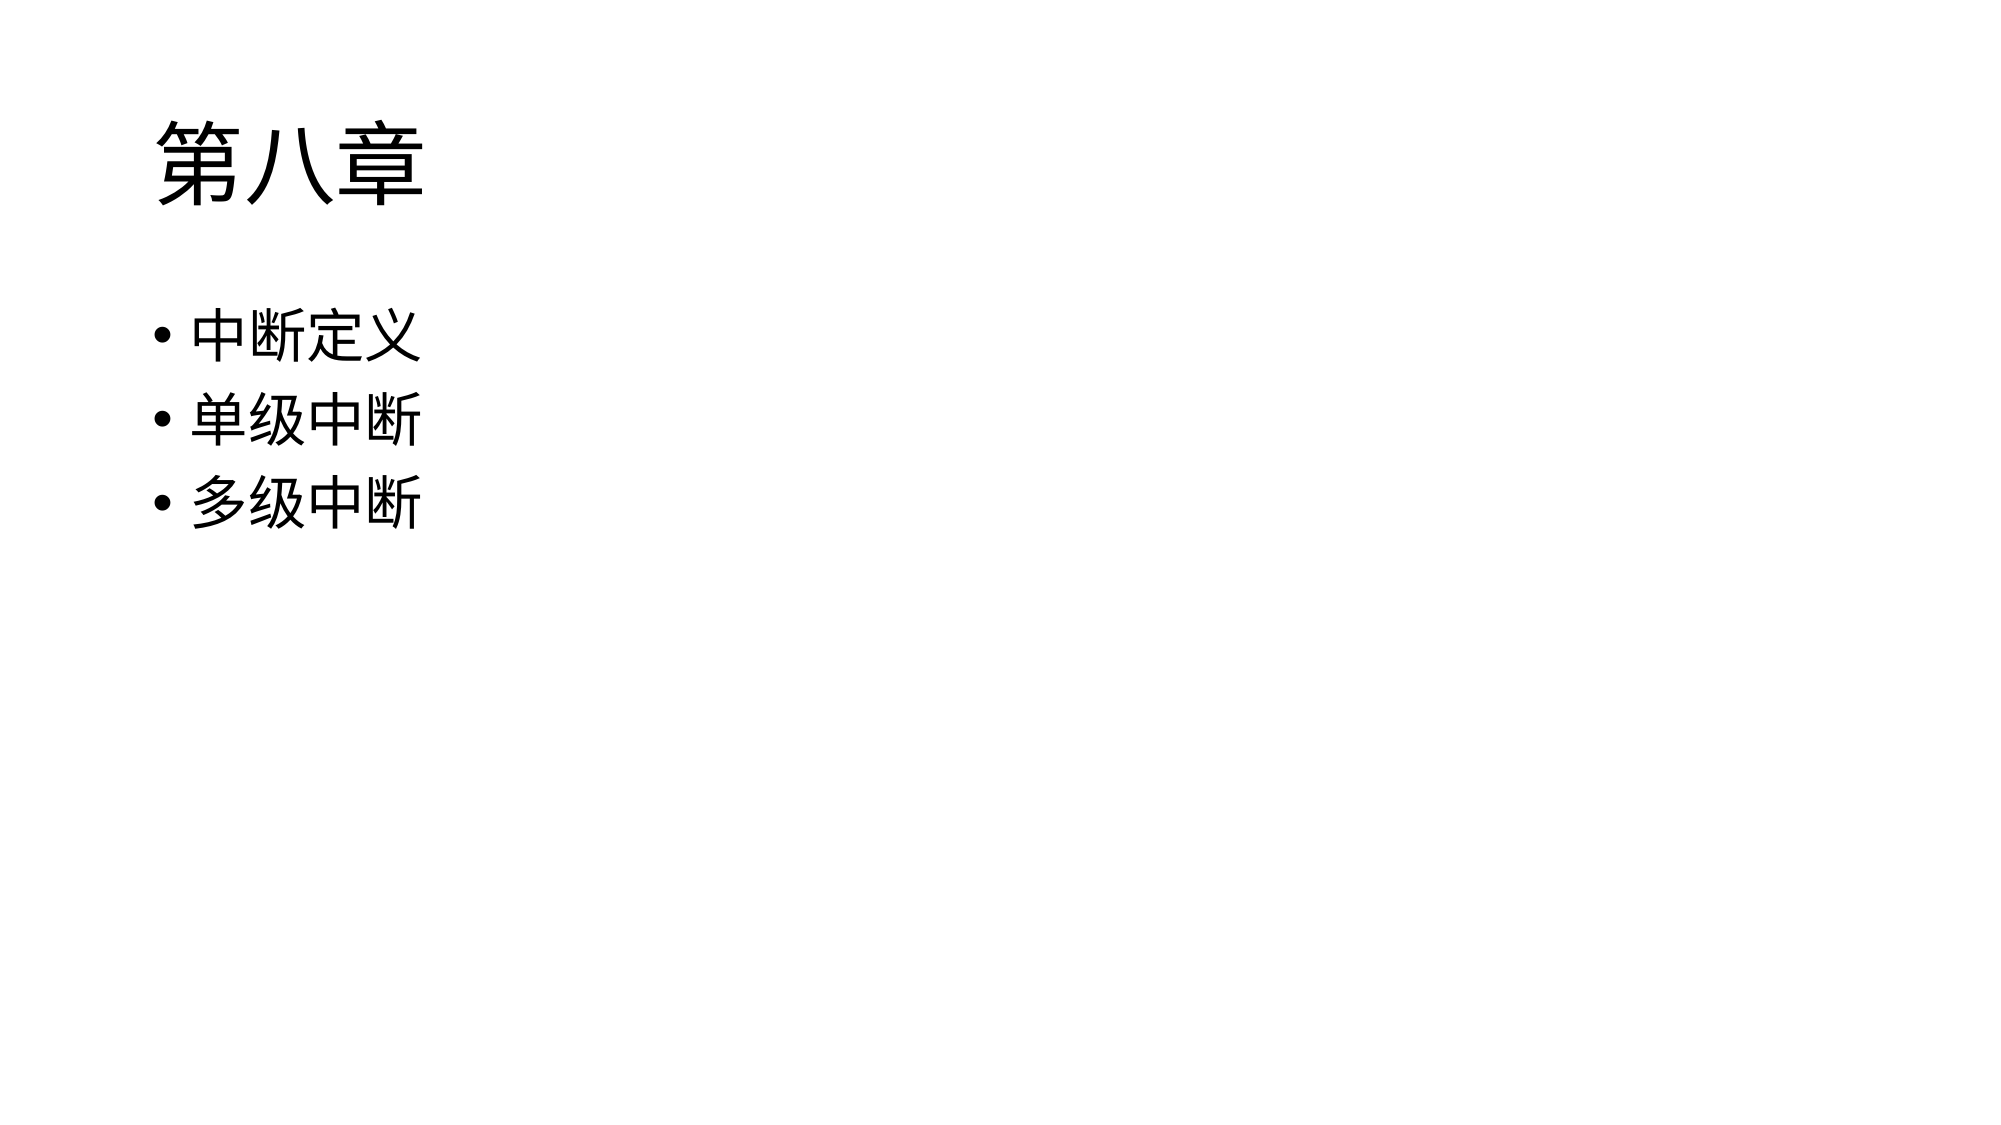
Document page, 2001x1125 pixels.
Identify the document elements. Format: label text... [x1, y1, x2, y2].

title 第八章 [137, 59, 1863, 278]
list 中断定义 单级中断 多级中断 [137, 299, 1863, 1014]
